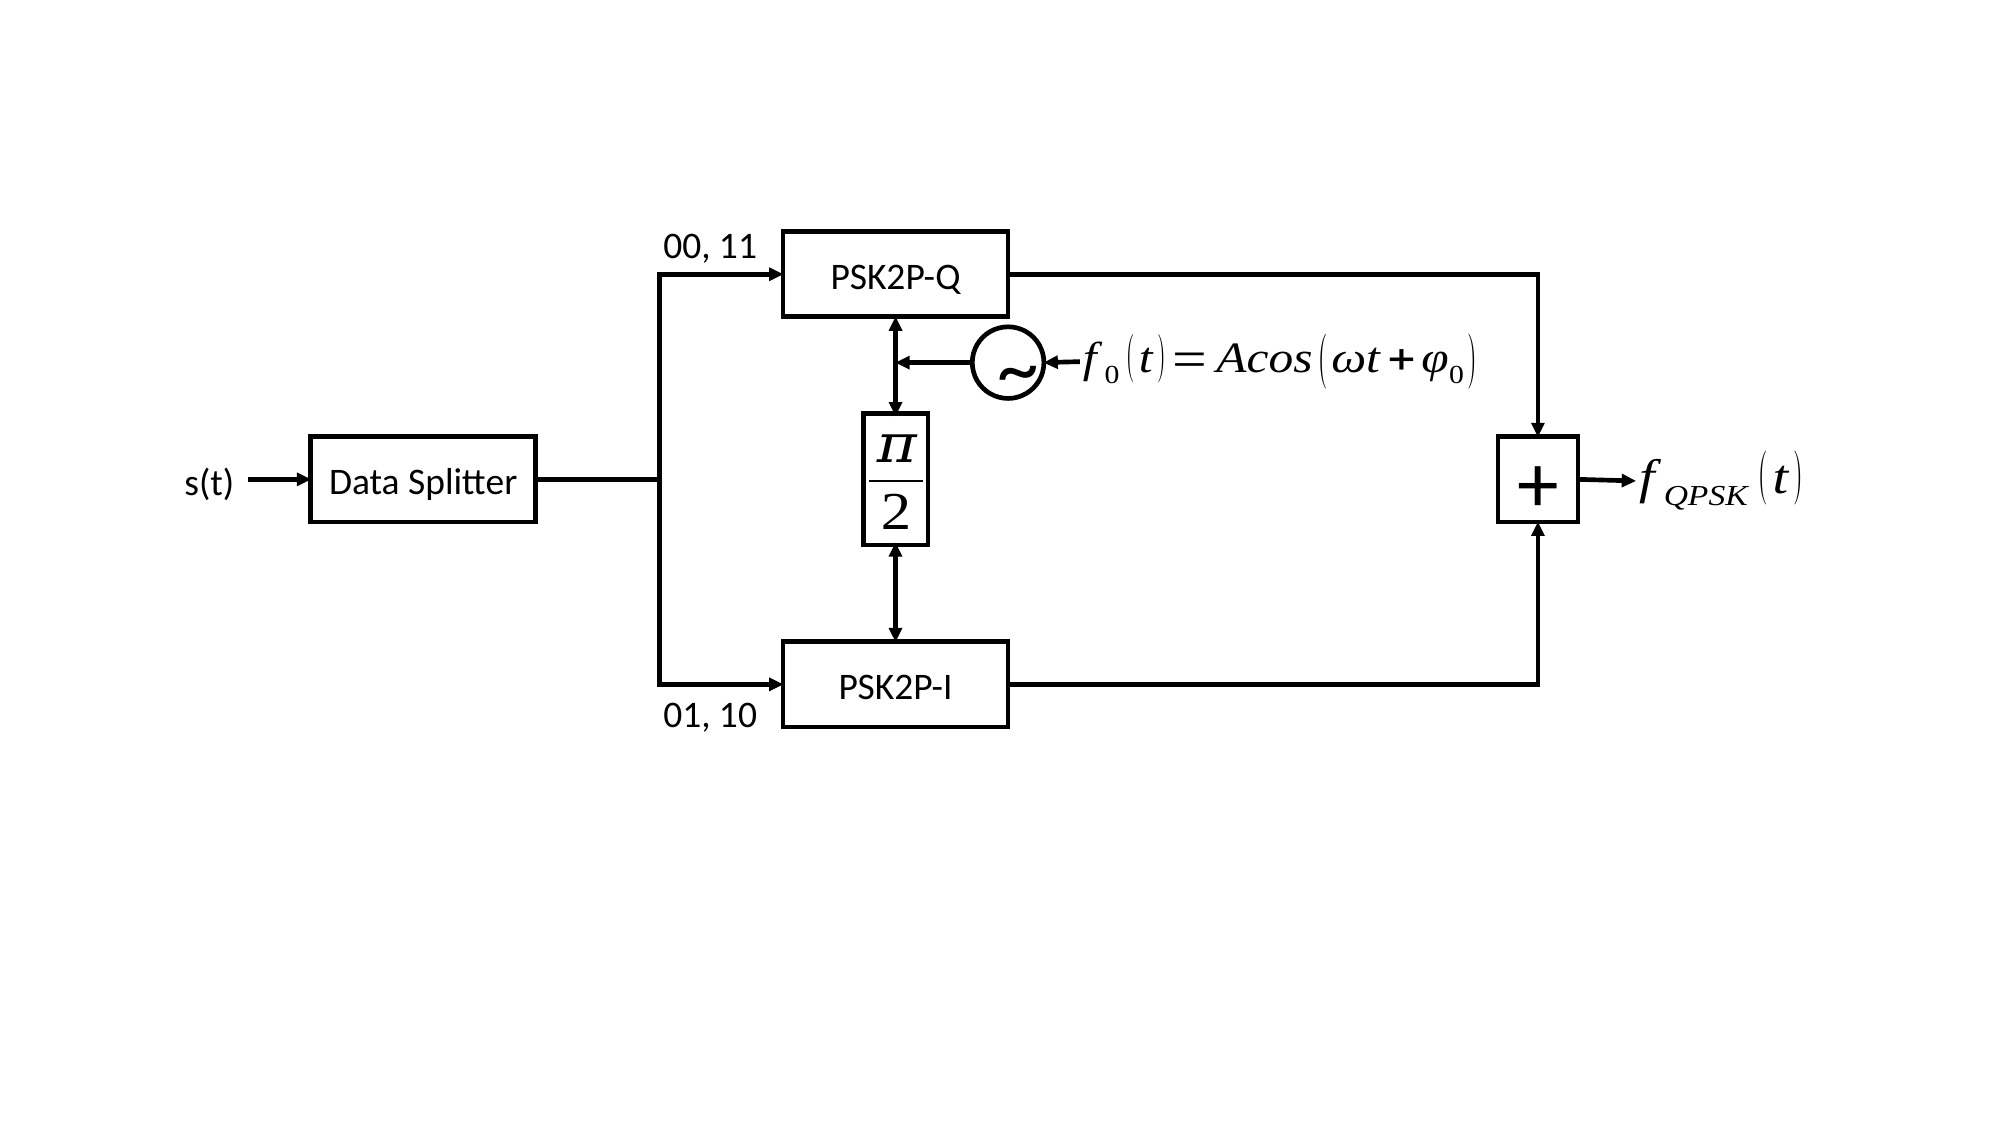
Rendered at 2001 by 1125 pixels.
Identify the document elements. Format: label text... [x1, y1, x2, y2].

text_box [535, 479, 784, 685]
text_box ~ [971, 325, 1008, 400]
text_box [1008, 521, 1538, 685]
text_box + [1497, 436, 1579, 523]
text_box 00, 11 [648, 213, 784, 274]
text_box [1008, 274, 1538, 437]
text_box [535, 274, 784, 479]
text_box 01, 10 [648, 685, 784, 742]
text_box s(t) [169, 450, 249, 511]
text_box PSK2P-I [784, 641, 1009, 728]
text_box PSK2P-Q [784, 231, 1009, 318]
text_box Data Splitter [310, 436, 535, 523]
